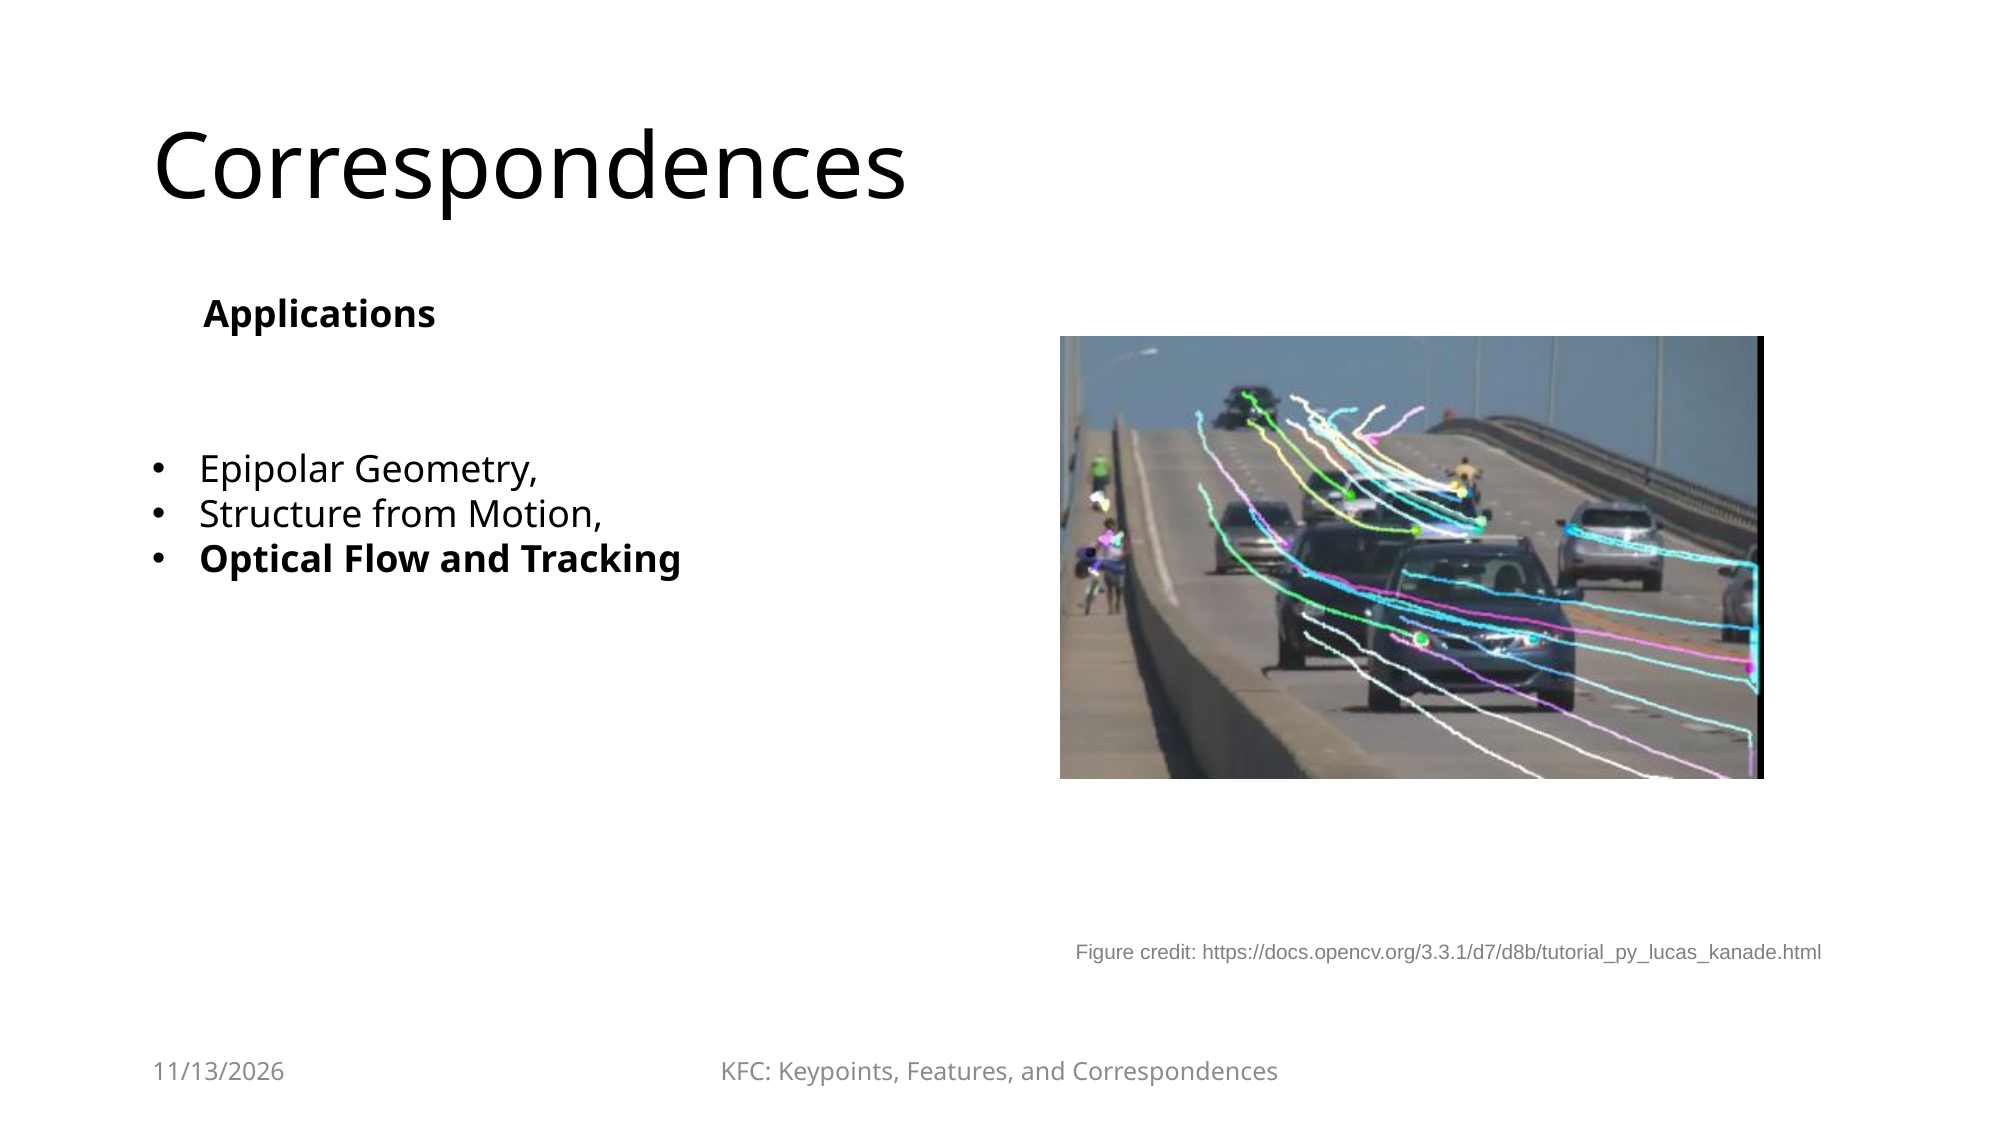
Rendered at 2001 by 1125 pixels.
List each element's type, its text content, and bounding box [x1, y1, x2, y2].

text_box Figure credit: https://docs.opencv.org/3.3.1/d7/d8b/tutorial_py_lucas_kanade.html [1060, 930, 1921, 971]
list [1060, 335, 1764, 779]
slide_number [137, 1042, 588, 1103]
text_box Applications [188, 282, 1413, 388]
title Correspondences [137, 59, 1863, 278]
text_box Epipolar Geometry, Structure from Motion, Optical Flow and Tracking [137, 437, 935, 588]
footer KFC: Keypoints, Features, and Correspondences [662, 1042, 1338, 1103]
